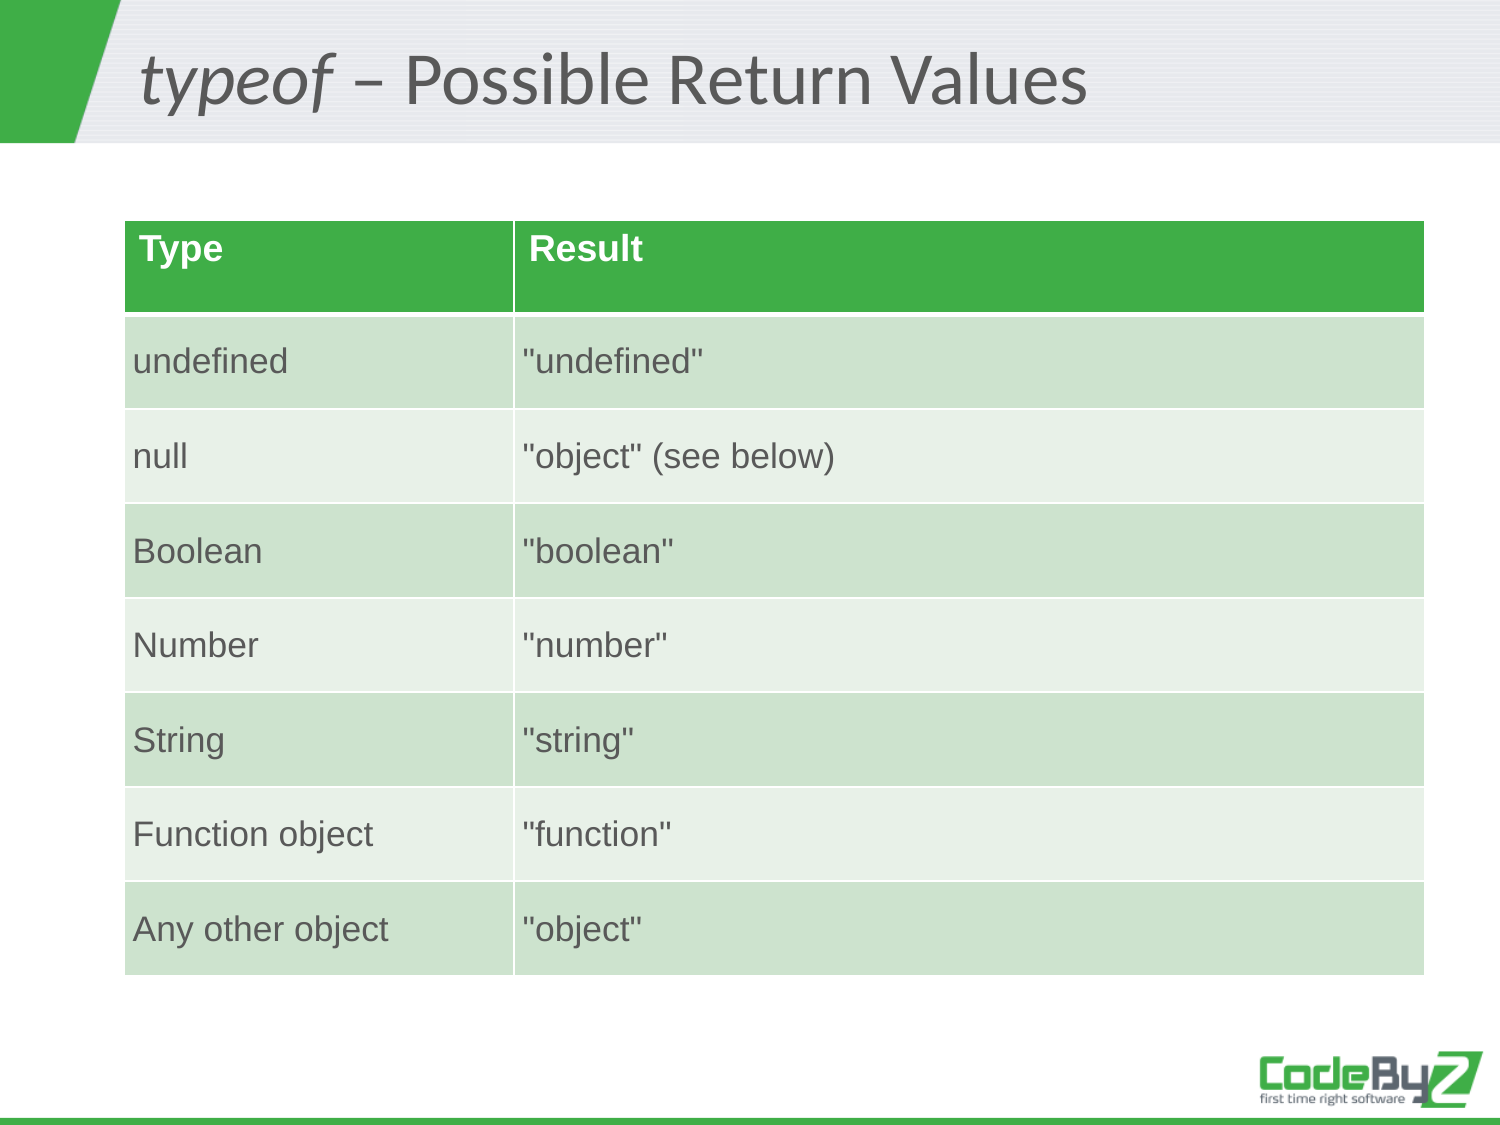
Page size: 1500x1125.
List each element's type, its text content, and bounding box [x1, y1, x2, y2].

table_cell "number" [515, 599, 1424, 691]
table_cell "object" [515, 882, 1424, 975]
table_cell null [125, 410, 513, 502]
table_cell "function" [515, 788, 1424, 880]
table_cell "object" (see below) [515, 410, 1424, 502]
table_cell undefined [125, 317, 513, 408]
table_header Type [125, 221, 513, 312]
table_cell Boolean [125, 504, 513, 597]
table_cell "string" [515, 693, 1424, 786]
table_cell Any other object [125, 882, 513, 975]
table_header Result [515, 221, 1424, 312]
table_cell String [125, 693, 513, 786]
title typeof – Possible Return Values [123, 0, 1425, 149]
table_cell "boolean" [515, 504, 1424, 597]
table_cell Number [125, 599, 513, 691]
table_cell "undefined" [515, 317, 1424, 408]
table_cell Function object [125, 788, 513, 880]
picture [0, 0, 1500, 1117]
